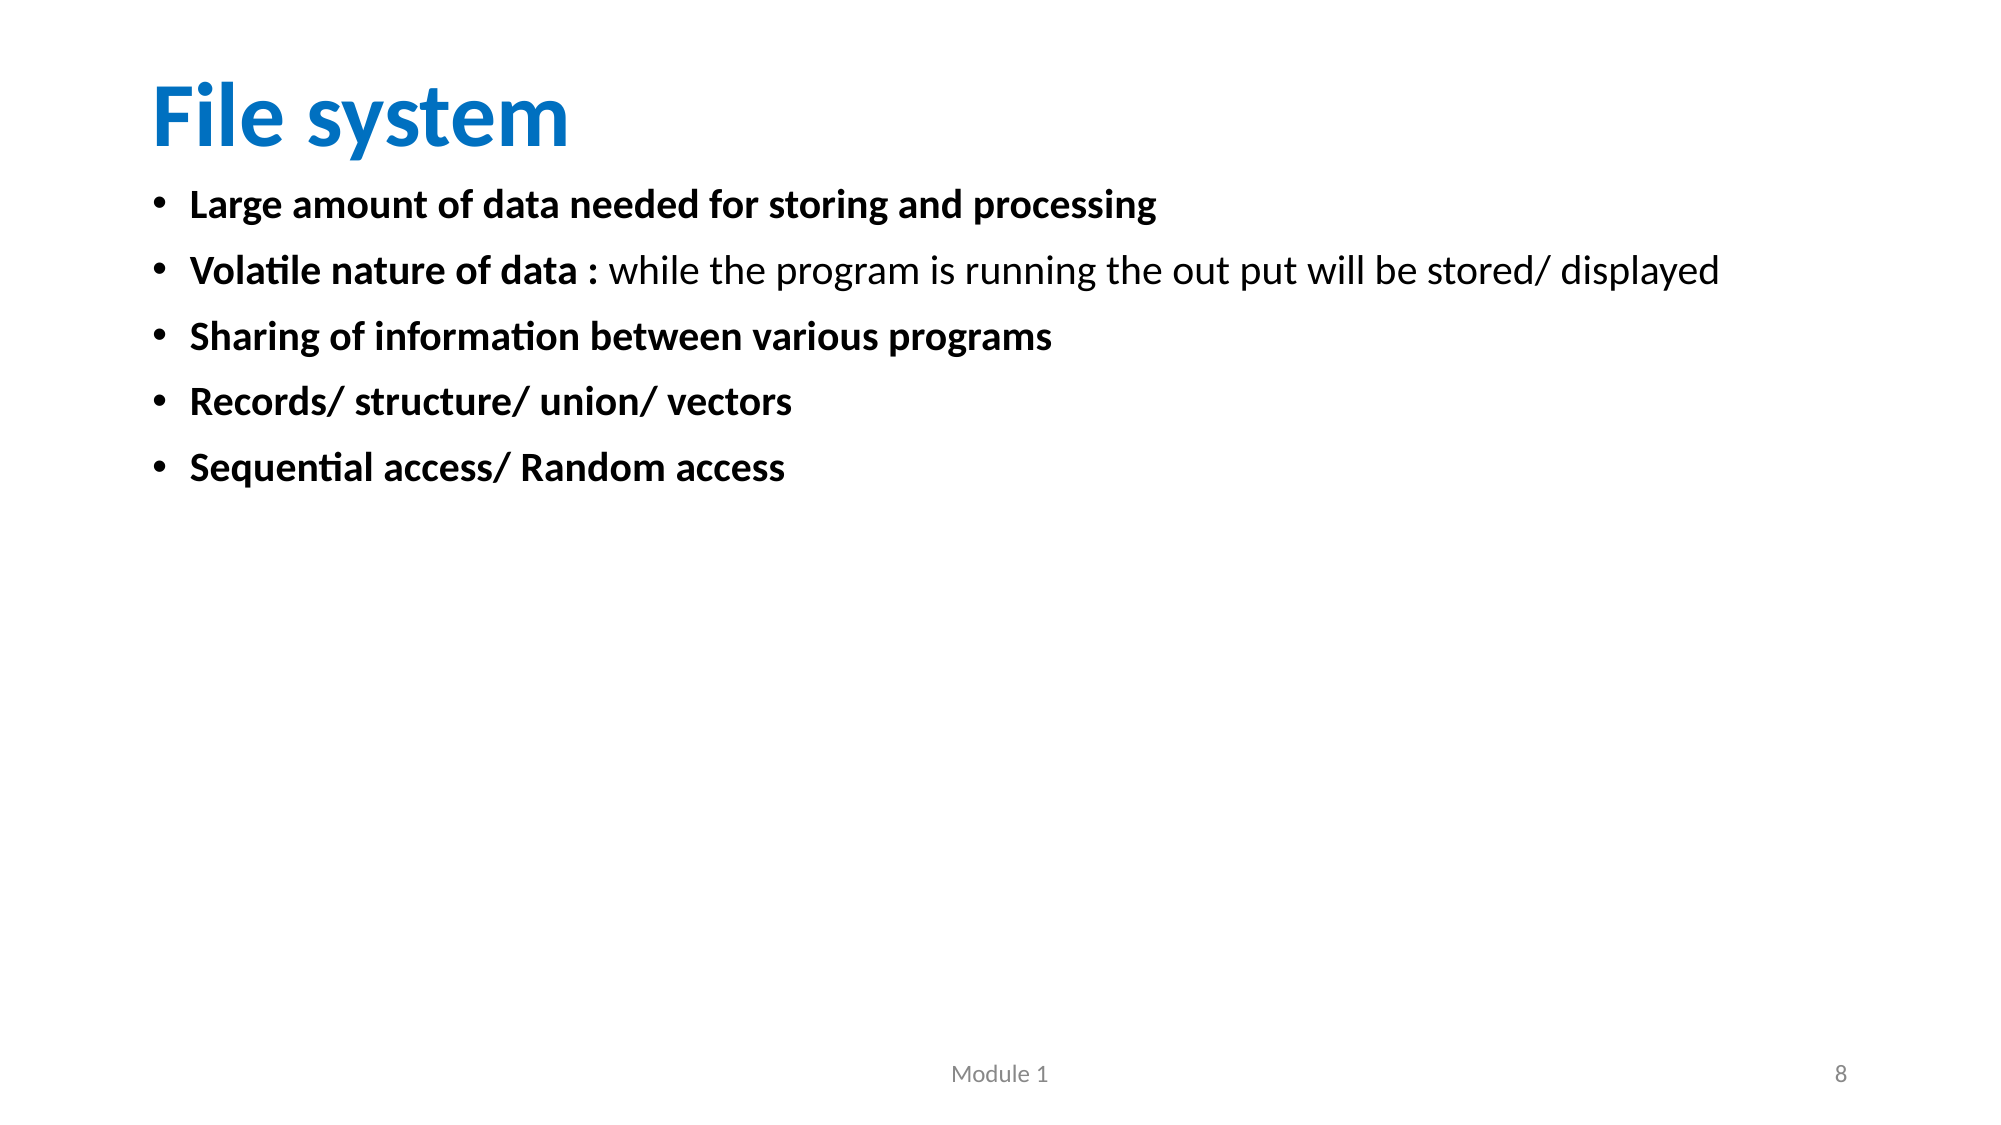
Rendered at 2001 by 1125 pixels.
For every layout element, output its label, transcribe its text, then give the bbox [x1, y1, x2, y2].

footer Module 1 [662, 1042, 1338, 1103]
list Large amount of data needed for storing and processing Volatile nature of data : while the program is running the out put will be stored/ displayed Sharing of information between various programs Records/ structure/ union/ vectors Sequential access/ Random access [137, 174, 1863, 889]
slide_number ‹#› [1412, 1042, 1863, 1103]
title File system [137, 59, 1863, 174]
